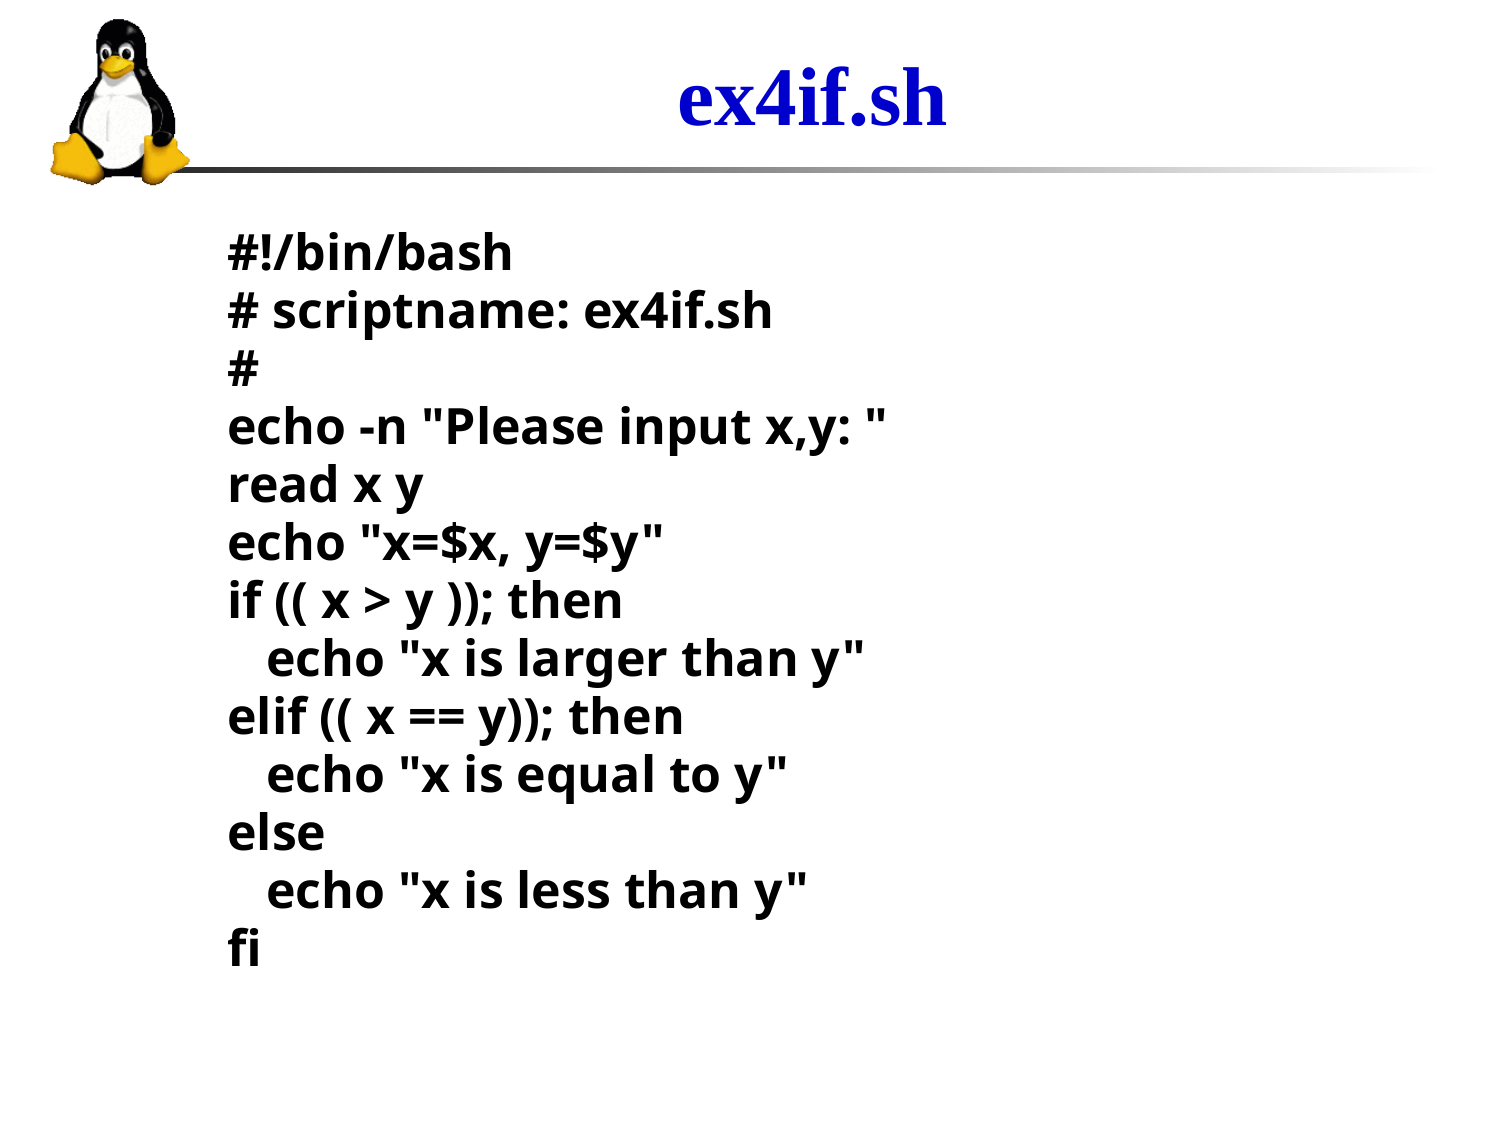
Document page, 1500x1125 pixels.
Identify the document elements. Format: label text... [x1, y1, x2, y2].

title ex4if.sh [225, 24, 1400, 150]
list #!/bin/bash # scriptname: ex4if.sh # echo -n "Please input x,y: " read x y echo "x=$x, y=$y" if (( x > y )); then echo "x is larger than y" elif (( x == y)); then echo "x is equal to y" else echo "x is less than y" fi [212, 224, 1459, 1083]
picture [37, 0, 219, 200]
